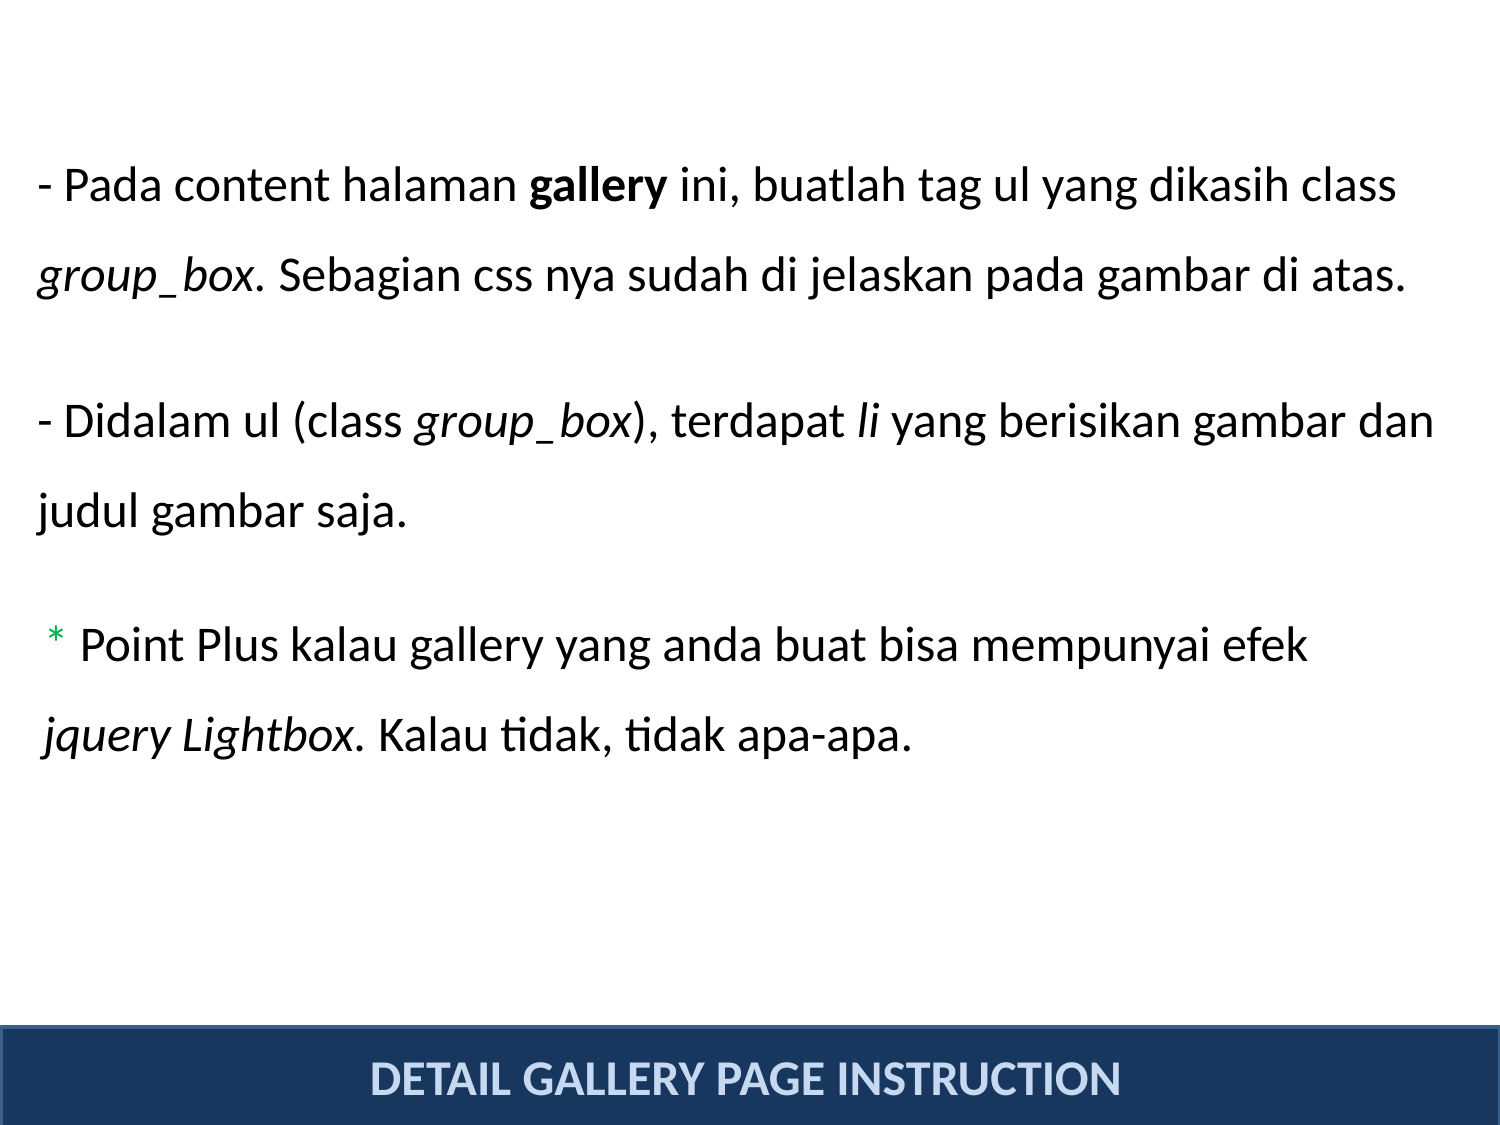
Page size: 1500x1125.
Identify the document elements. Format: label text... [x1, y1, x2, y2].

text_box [0, 1026, 1500, 1125]
text_box - Pada content halaman gallery ini, buatlah tag ul yang dikasih class group_box. Sebagian css nya sudah di jelaskan pada gambar di atas. [22, 113, 1447, 309]
text_box * Point Plus kalau gallery yang anda buat bisa mempunyai efek jquery Lightbox. Kalau tidak, tidak apa-apa. [28, 573, 1473, 769]
text_box - Didalam ul (class group_box), terdapat li yang berisikan gambar dan judul gambar saja. [22, 349, 1467, 545]
